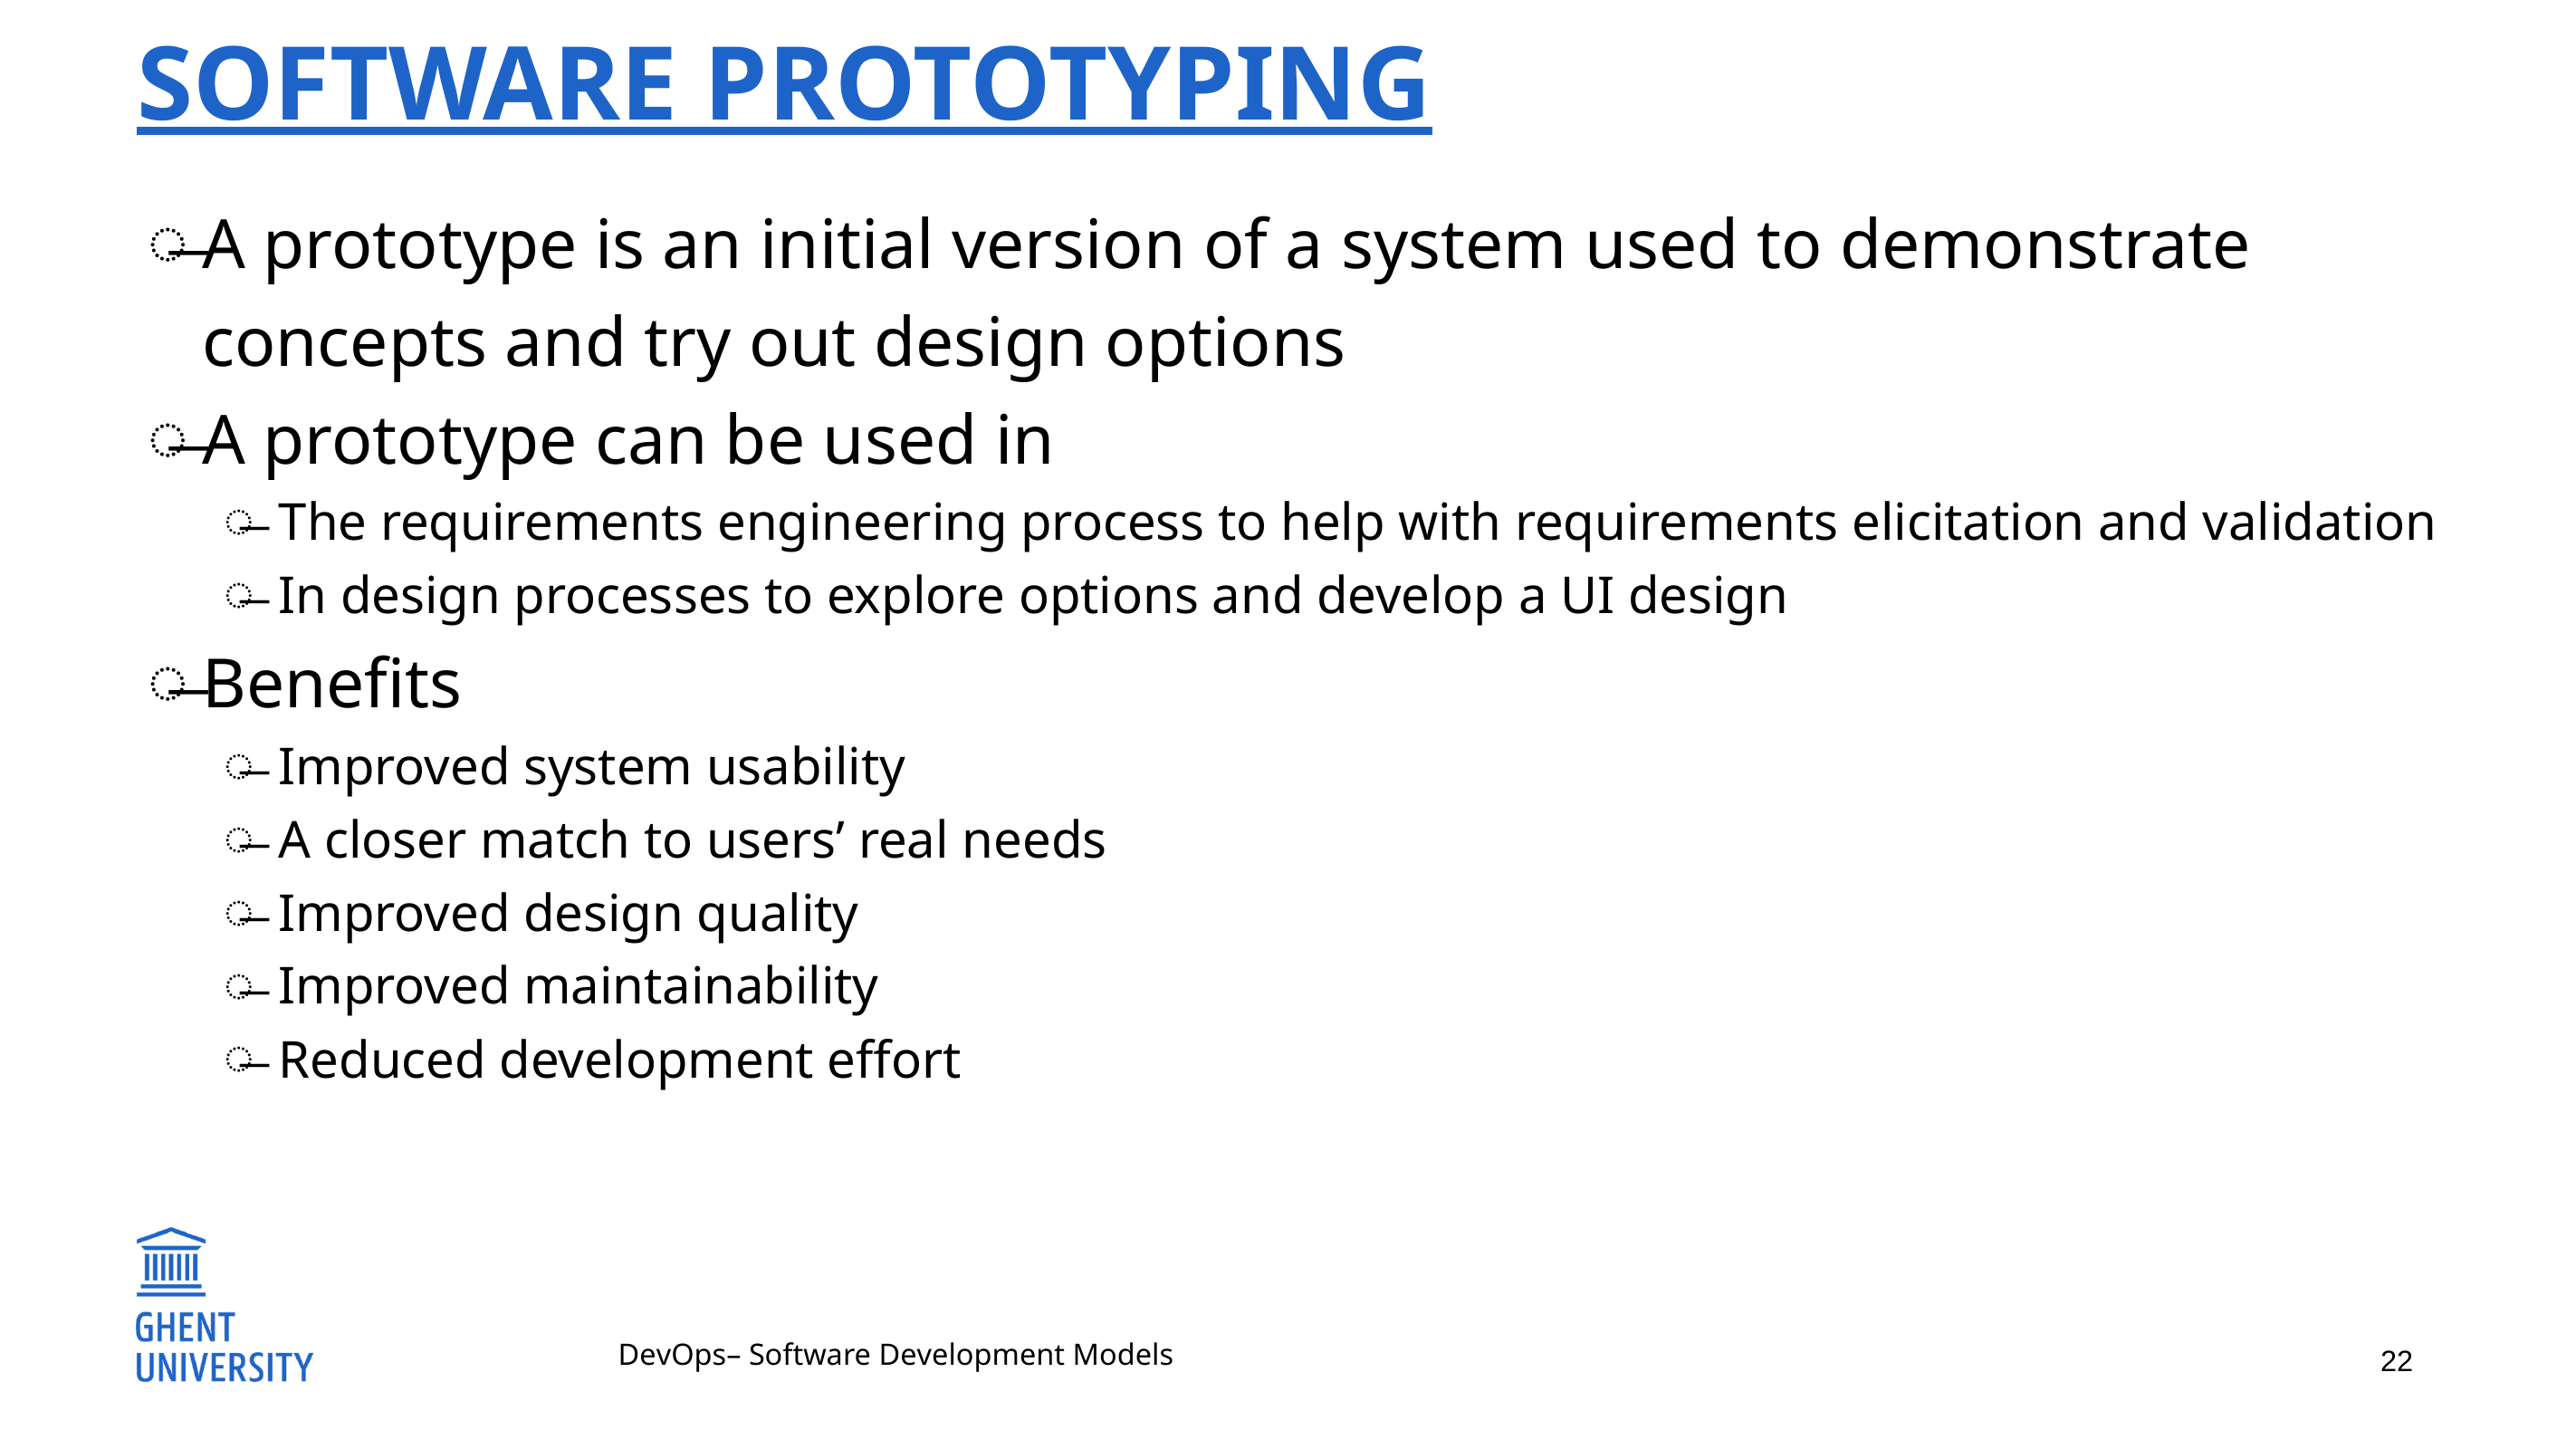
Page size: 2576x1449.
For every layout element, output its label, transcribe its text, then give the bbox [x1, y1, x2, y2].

title Software prototyping [123, 20, 2456, 149]
picture [68, 1175, 411, 1449]
list A prototype is an initial version of a system used to demonstrate concepts and try out design options A prototype can be used in The requirements engineering process to help with requirements elicitation and validation In design processes to explore options and develop a UI design Benefits Improved system usability A closer match to users’ real needs Improved design quality Improved maintainability Reduced development effort [124, 177, 2456, 1173]
